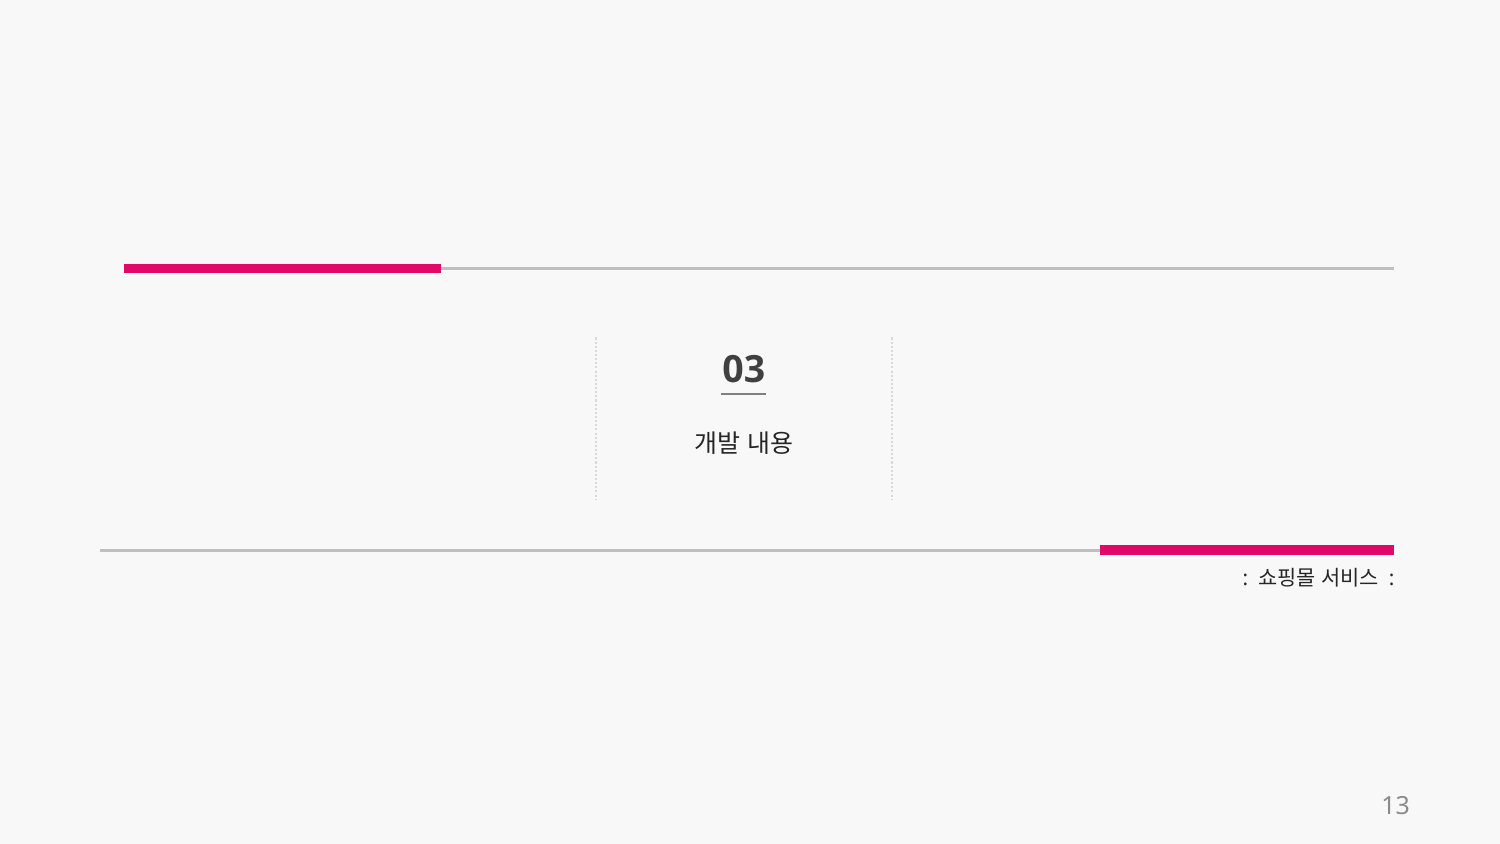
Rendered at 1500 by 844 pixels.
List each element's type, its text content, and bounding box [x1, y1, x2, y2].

text_box 03 [707, 337, 864, 398]
text_box : 쇼핑몰 서비스 : [1227, 557, 1471, 598]
text_box 개발 내용 [601, 420, 887, 465]
slide_number 13 [1074, 782, 1425, 827]
